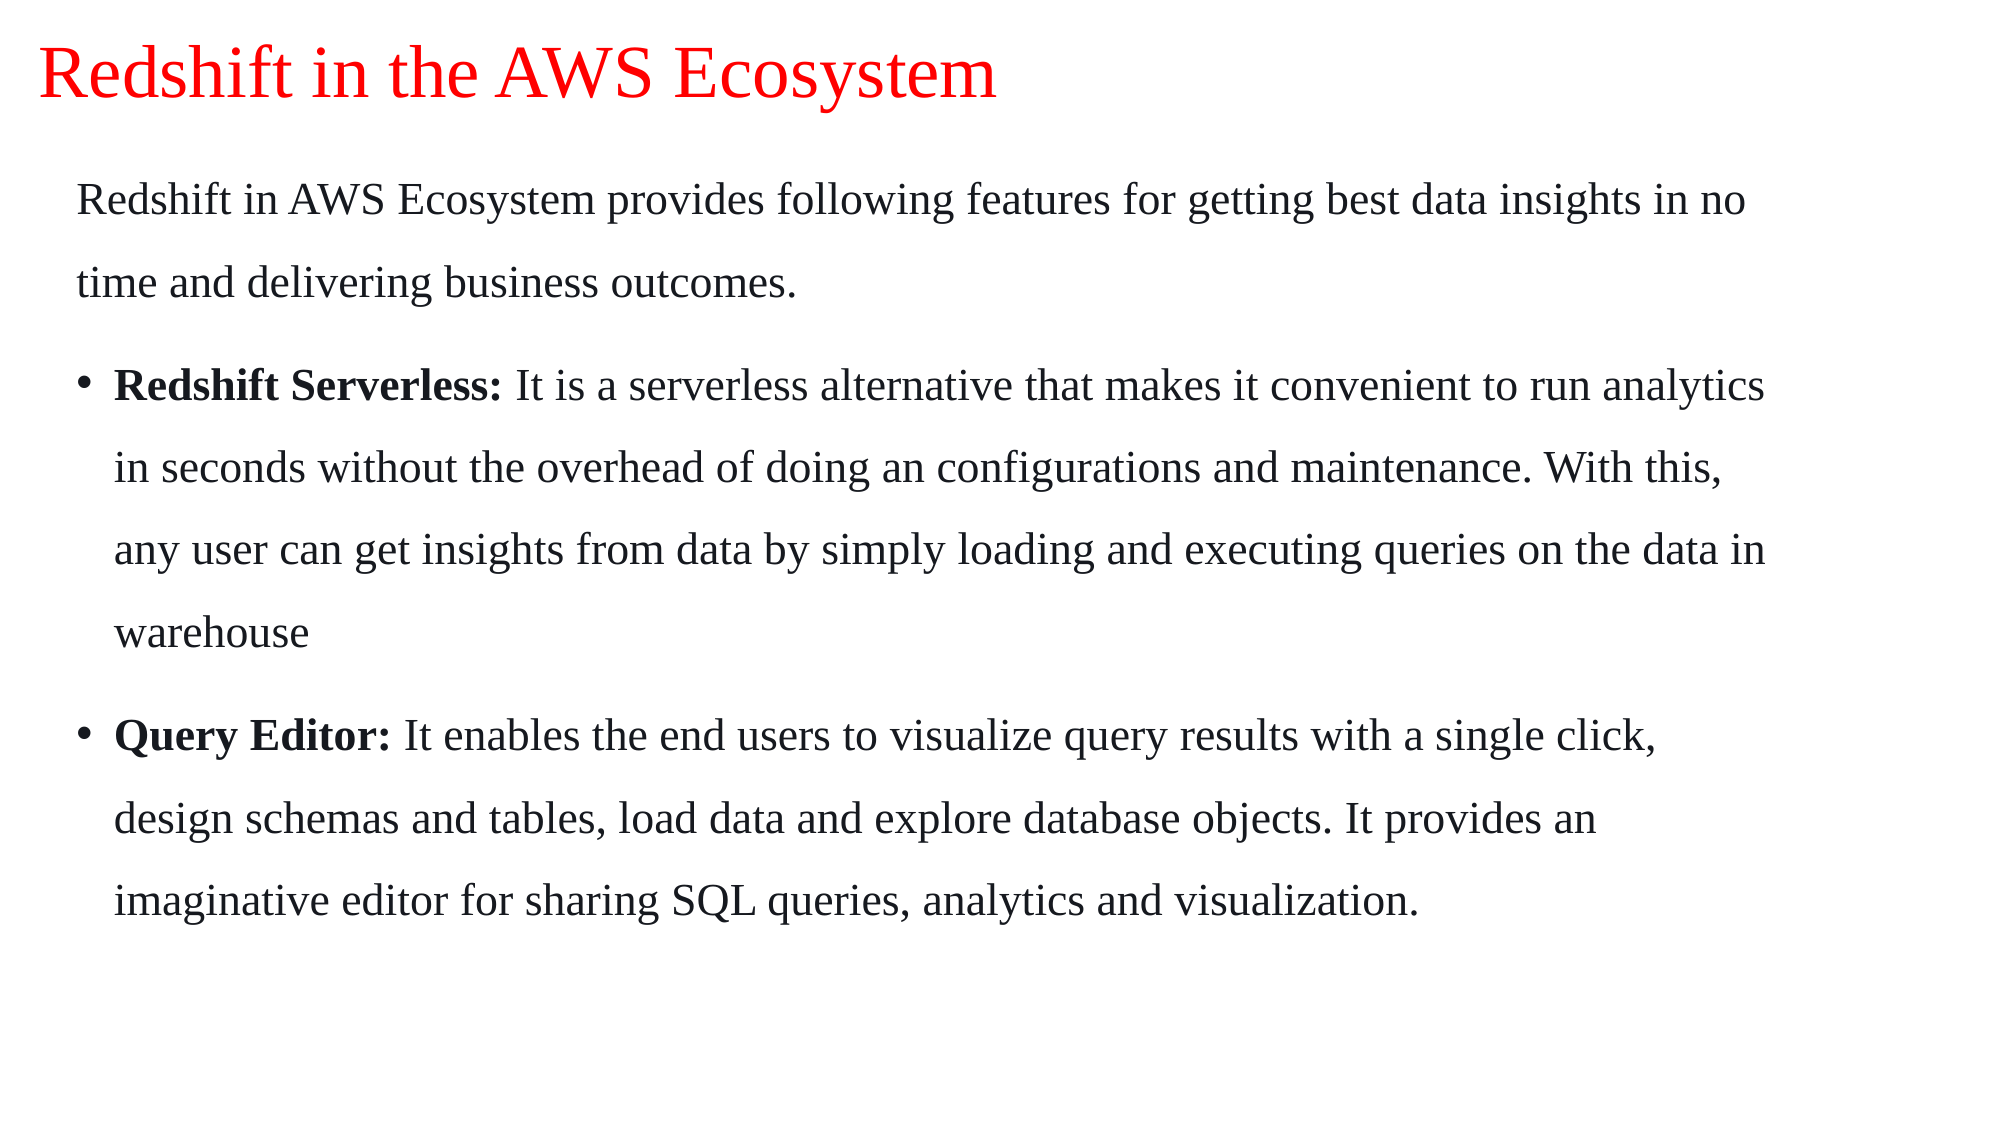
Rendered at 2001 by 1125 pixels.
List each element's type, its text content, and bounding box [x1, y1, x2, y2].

title Redshift in the AWS Ecosystem [23, 13, 1956, 134]
list Redshift in AWS Ecosystem provides following features for getting best data insights in no time and delivering business outcomes. Redshift Serverless: It is a serverless alternative that makes it convenient to run analytics in seconds without the overhead of doing an configurations and maintenance. With this, any user can get insights from data by simply loading and executing queries on the data in warehouse Query Editor: It enables the end users to visualize query results with a single click, design schemas and tables, load data and explore database objects. It provides an imaginative editor for sharing SQL queries, analytics and visualization. [61, 133, 1790, 1031]
